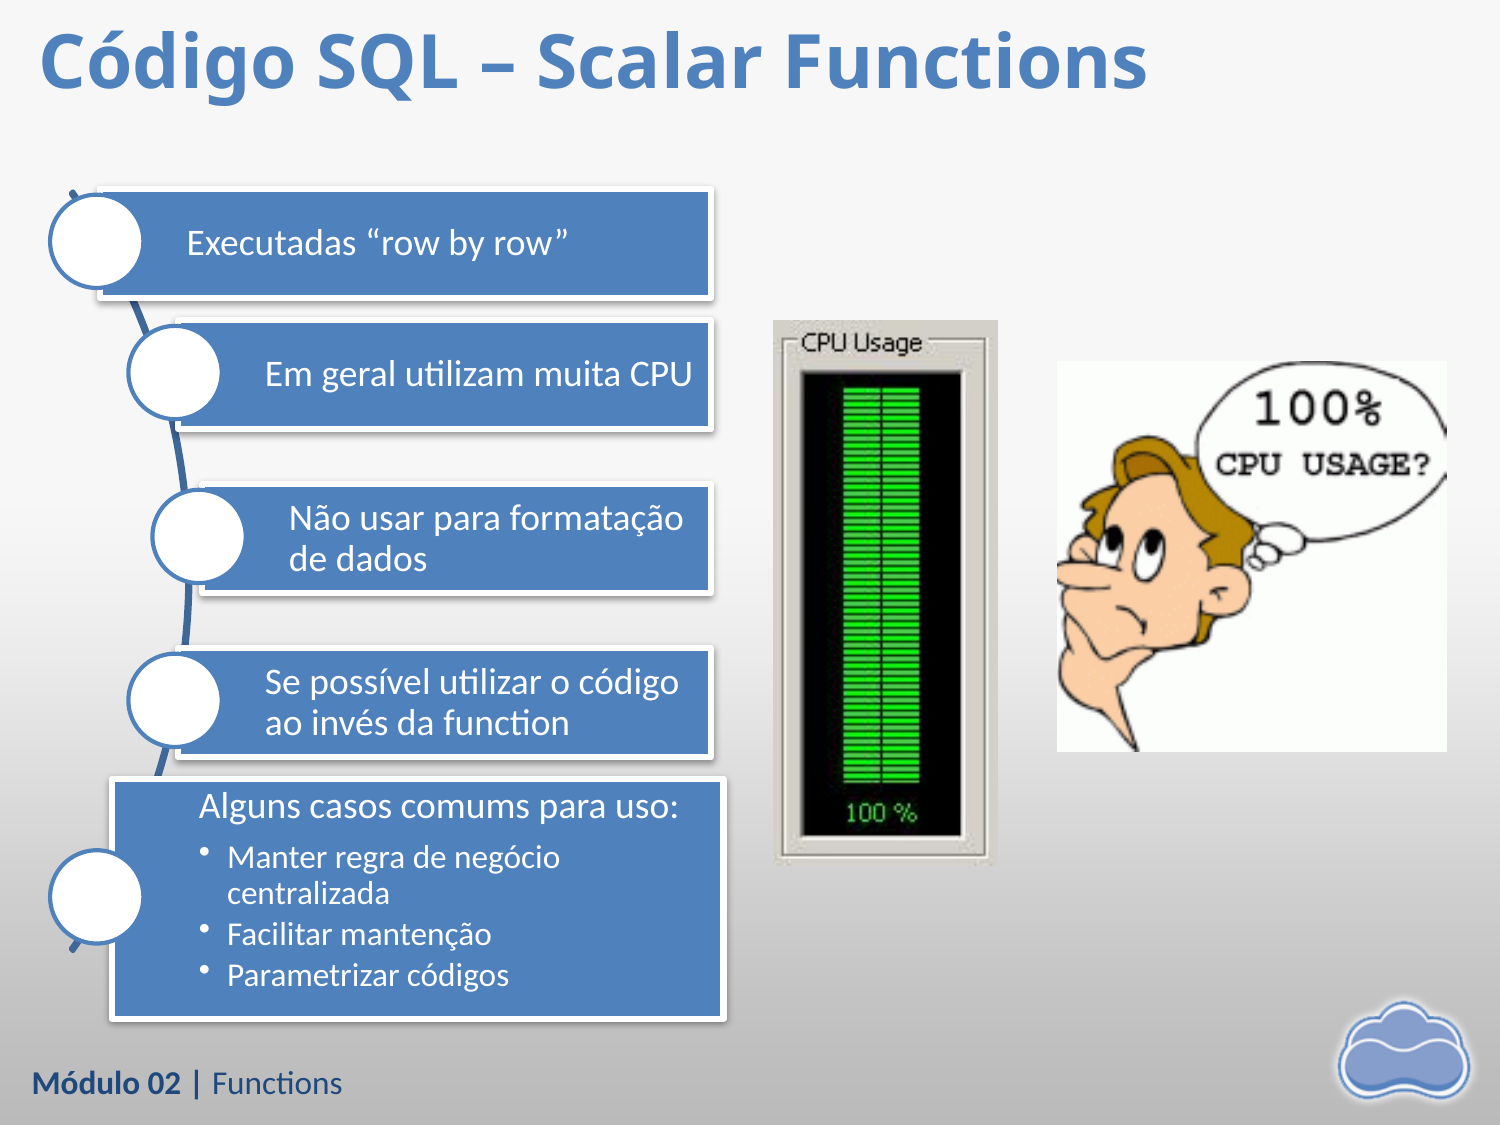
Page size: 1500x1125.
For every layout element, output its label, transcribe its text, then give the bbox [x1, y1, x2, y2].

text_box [17, 148, 724, 1024]
picture [0, 0, 1500, 1125]
title Código SQL – Scalar Functions [23, 0, 1500, 118]
